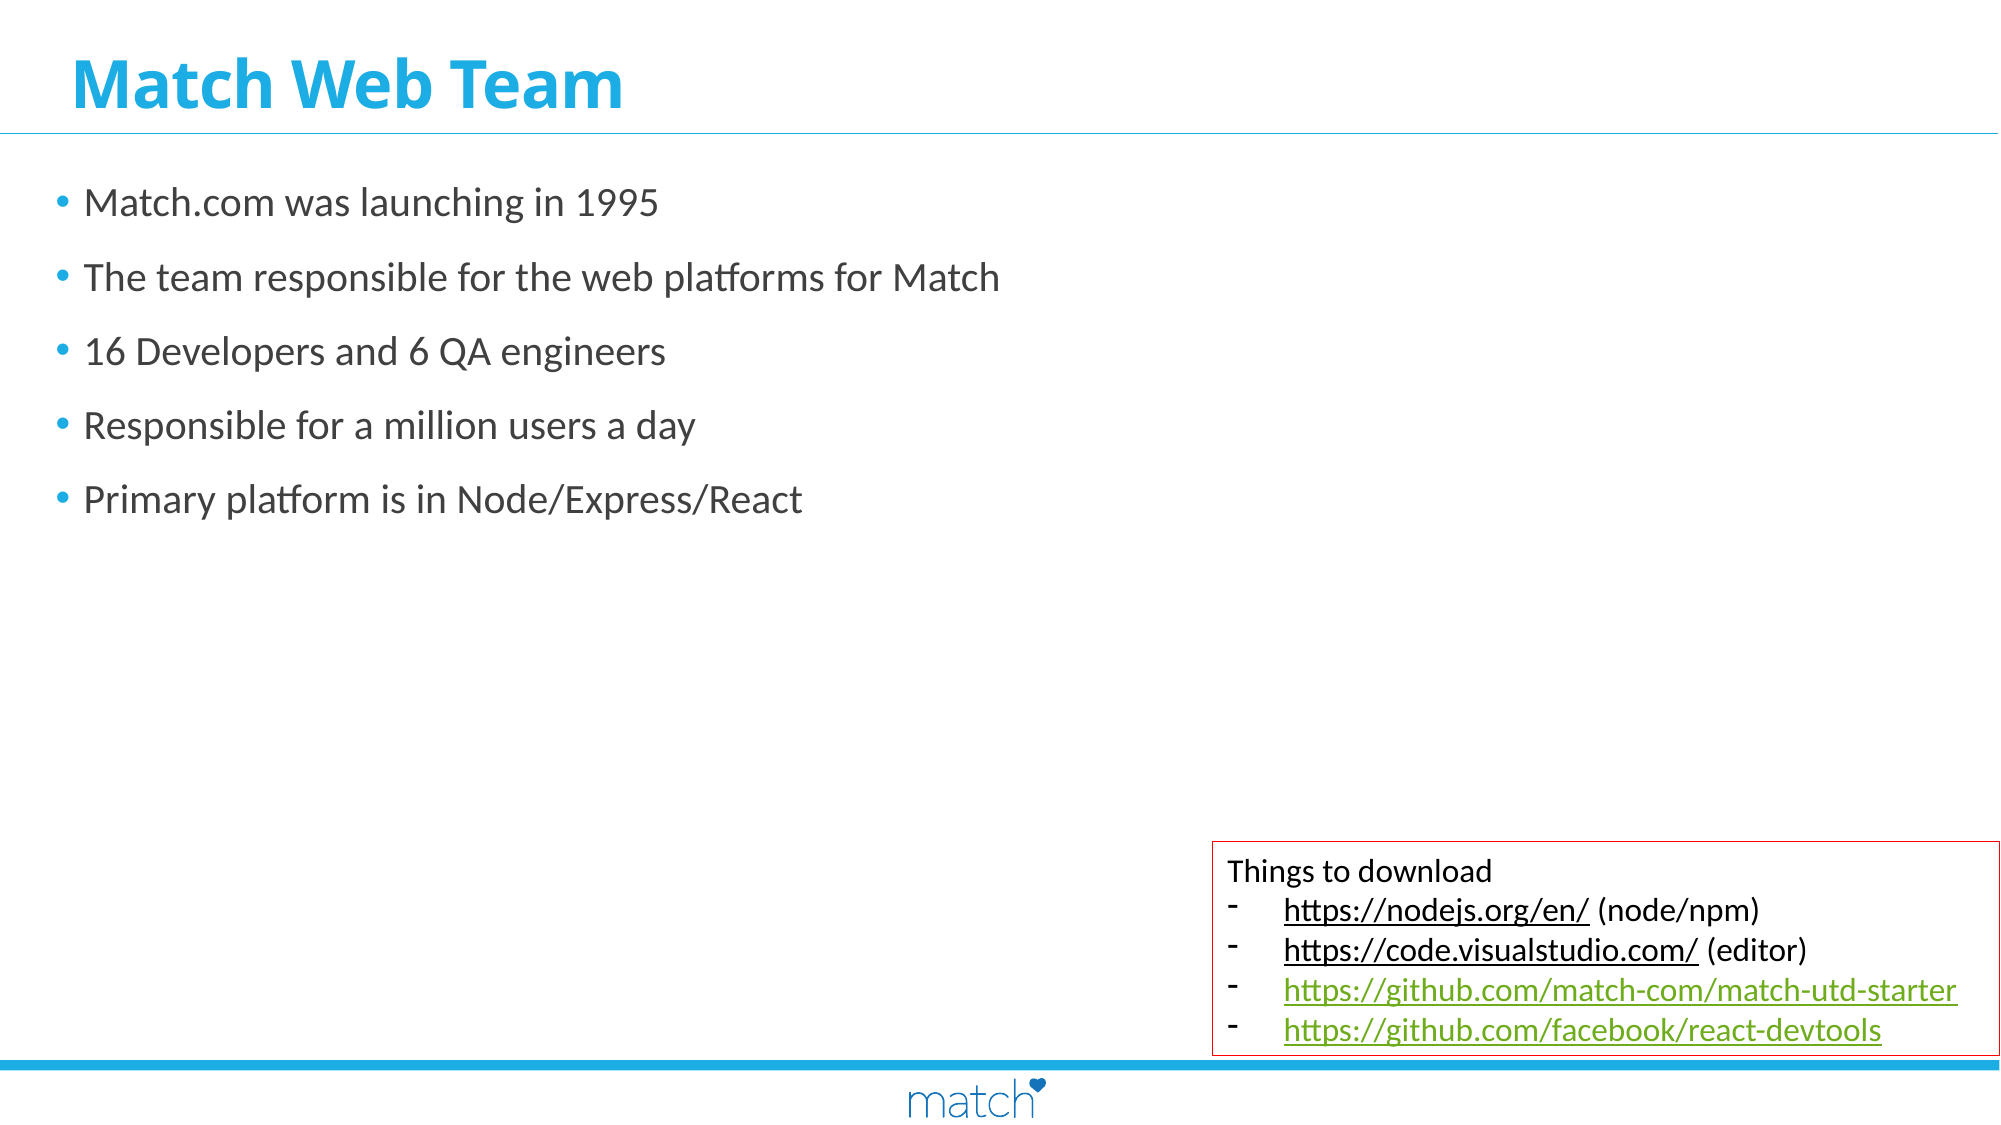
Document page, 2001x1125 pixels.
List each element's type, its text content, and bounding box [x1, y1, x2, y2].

list Match.com was launching in 1995 The team responsible for the web platforms for Match 16 Developers and 6 QA engineers Responsible for a million users a day Primary platform is in Node/Express/React [55, 173, 1940, 1033]
picture [909, 1078, 1046, 1118]
title Match Web Team [55, 40, 1940, 136]
text_box Things to download https://nodejs.org/en/ (node/npm) https://code.visualstudio.com/ (editor) https://github.com/match-com/match-utd-starter https://github.com/facebook/react-devtools [1212, 841, 2000, 1056]
